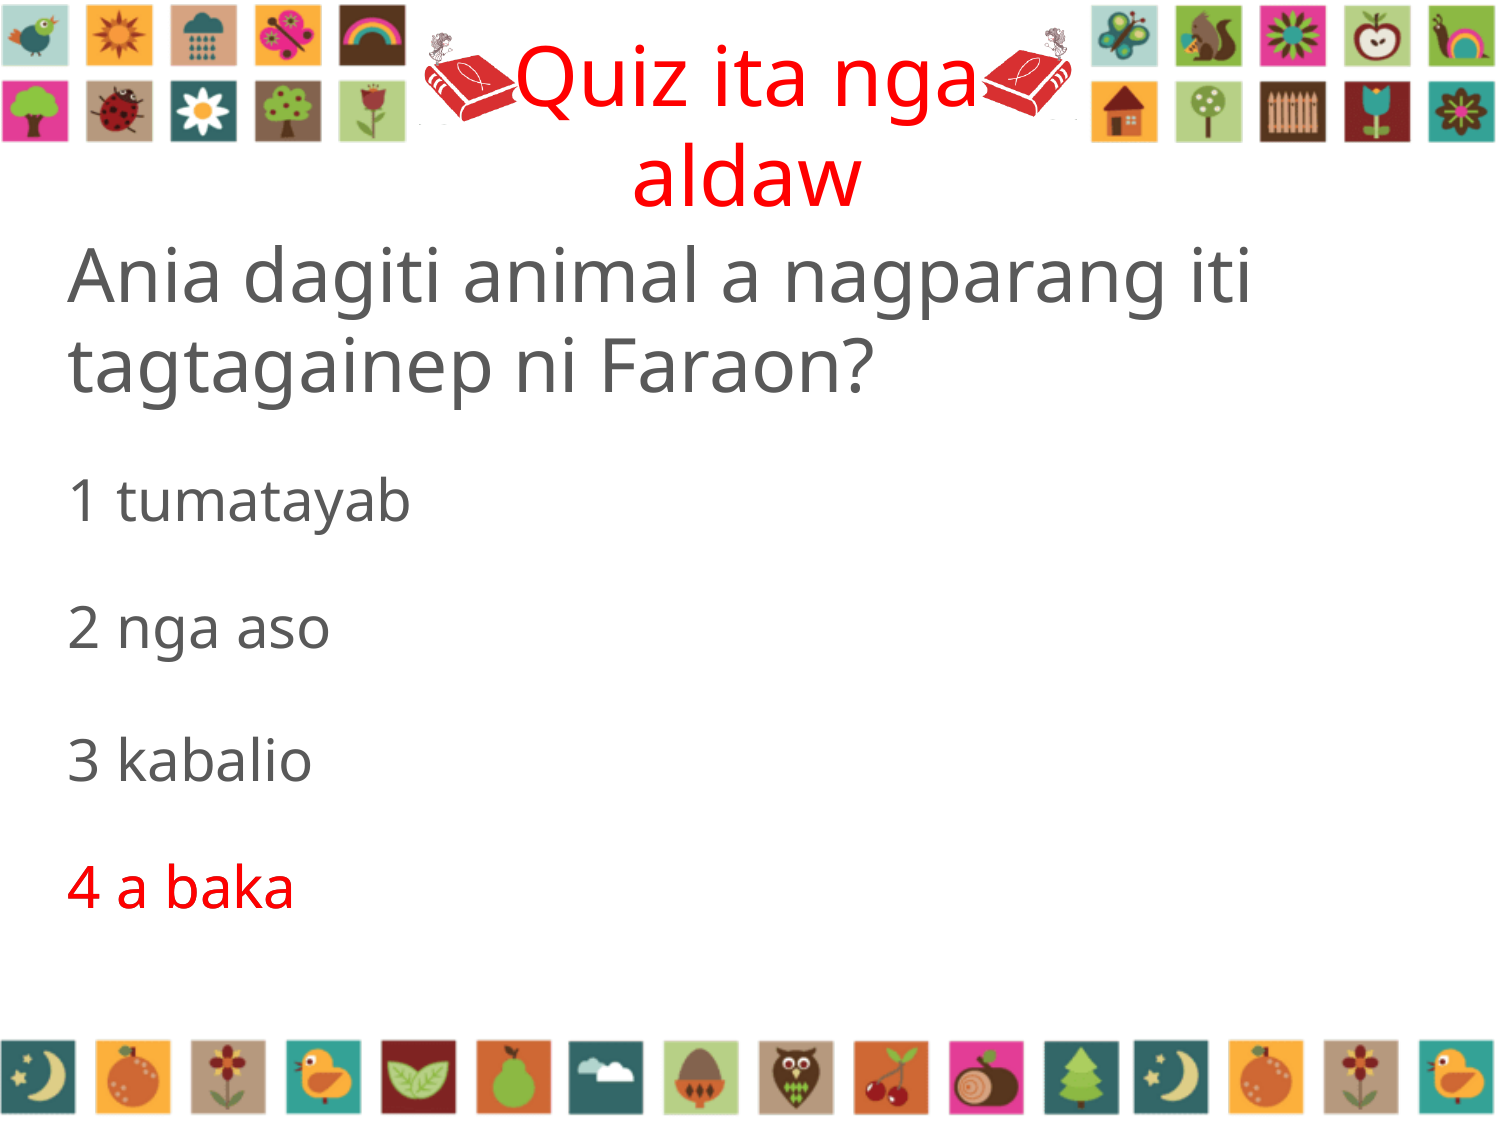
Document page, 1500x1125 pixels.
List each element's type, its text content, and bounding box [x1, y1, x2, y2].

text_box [0, 1028, 1500, 1118]
text_box Ania dagiti animal a nagparang iti tagtagainep ni Faraon? [53, 219, 1436, 415]
picture [0, 3, 550, 150]
text_box 3 kabalio [53, 716, 1483, 801]
text_box 4 a baka [53, 842, 1483, 928]
text_box 1 tumatayab [53, 456, 1436, 541]
text_box 2 nga aso [53, 582, 1436, 668]
picture [950, 3, 1500, 150]
text_box Quiz ita nga aldaw [414, 16, 1080, 219]
